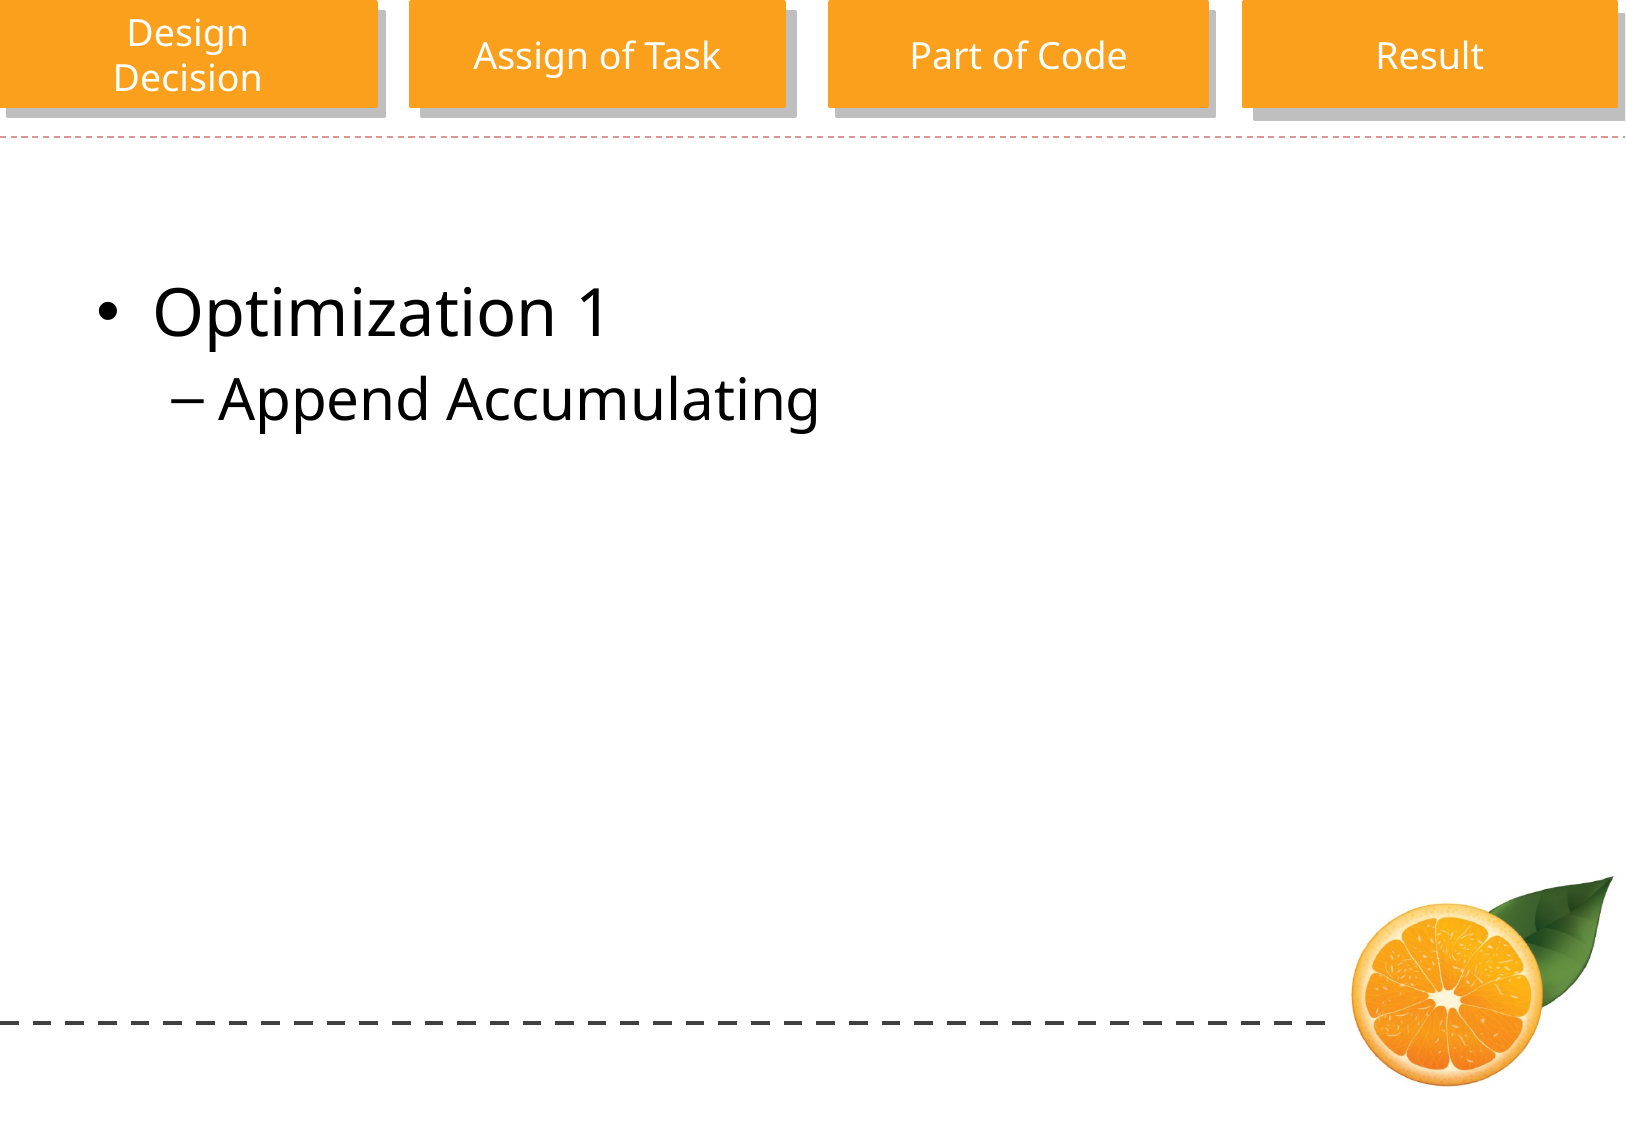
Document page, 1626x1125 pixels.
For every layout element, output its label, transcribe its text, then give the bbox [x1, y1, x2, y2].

list Optimization 1 Append Accumulating [81, 262, 1544, 1005]
picture [1337, 845, 1625, 1120]
